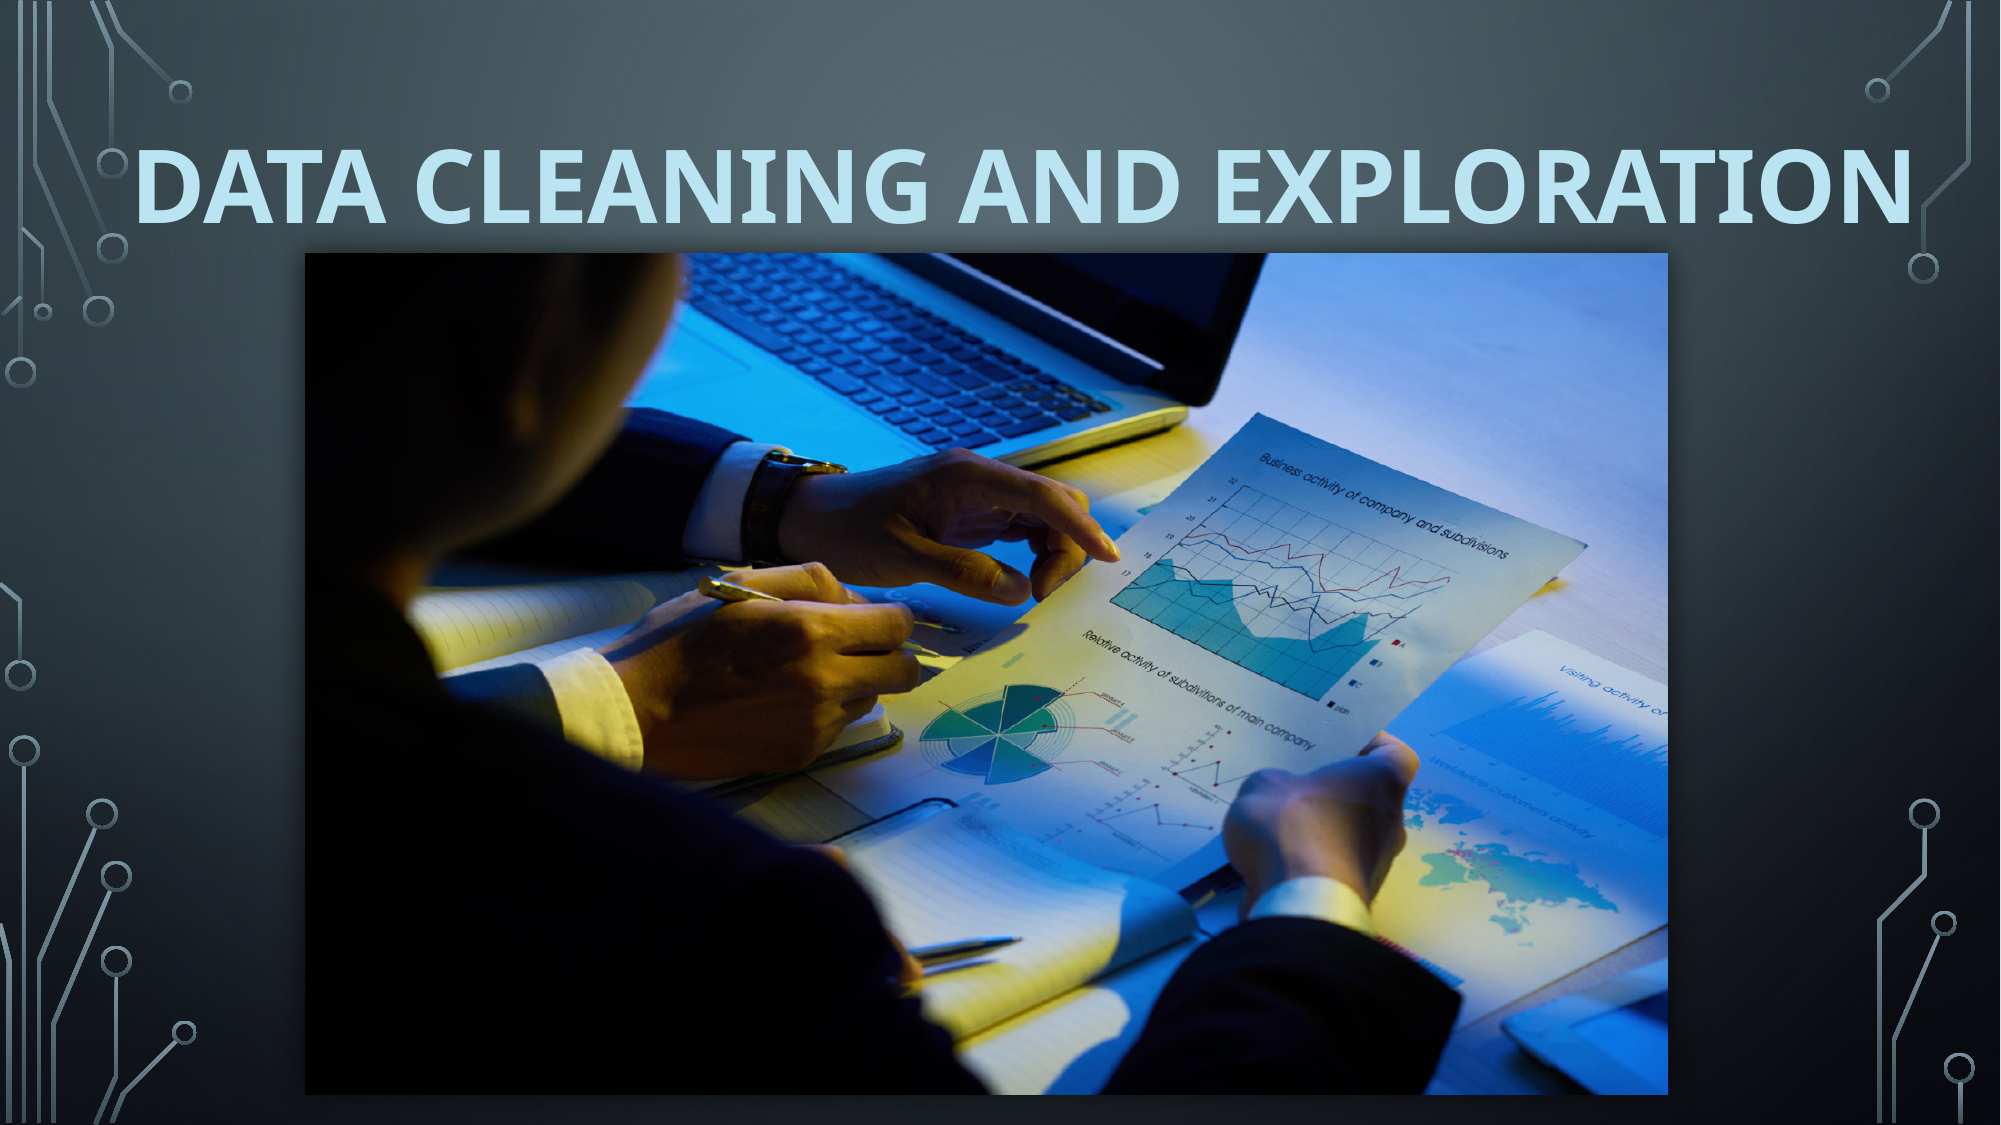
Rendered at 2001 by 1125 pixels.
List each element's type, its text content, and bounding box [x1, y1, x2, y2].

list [304, 253, 1668, 1095]
title Data Cleaning and Exploration [0, 46, 2000, 380]
